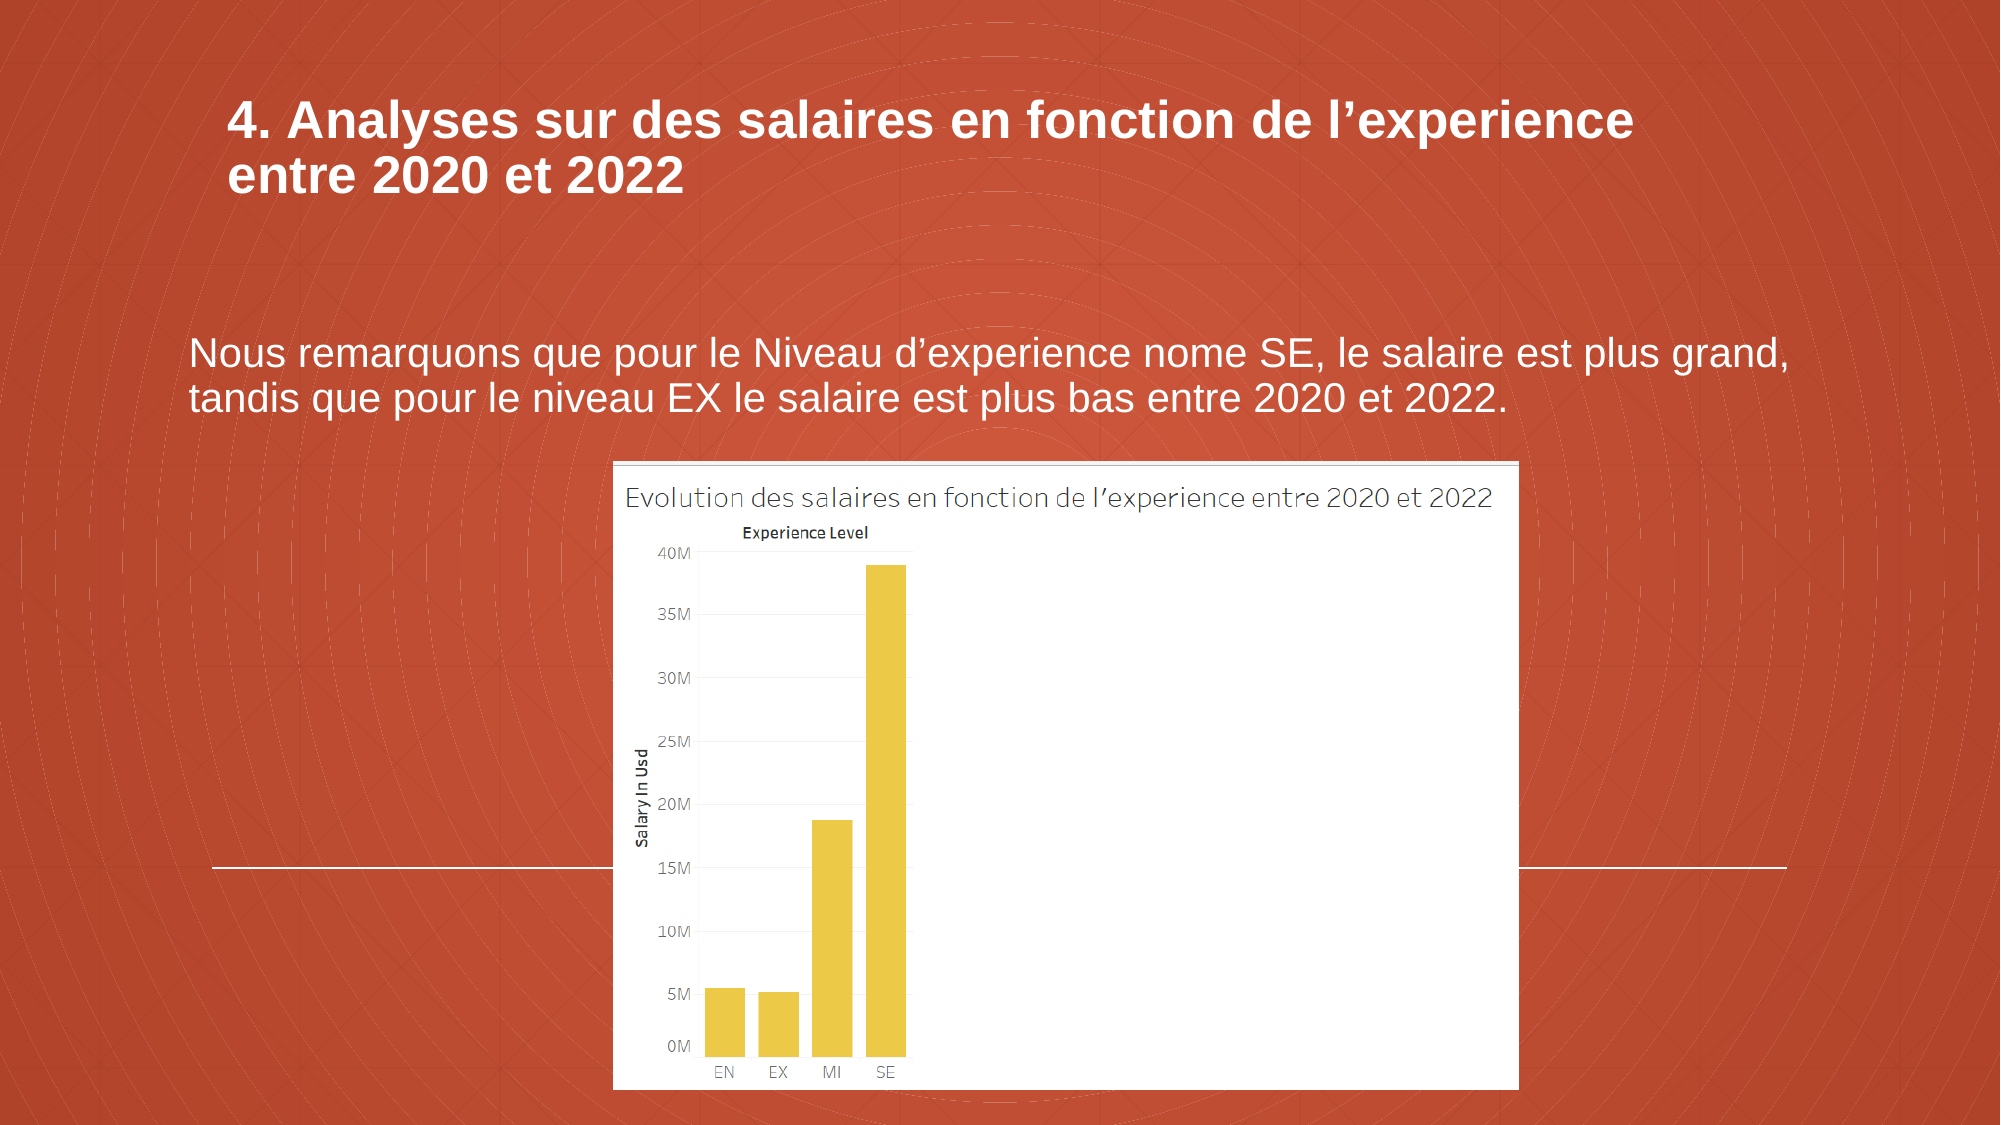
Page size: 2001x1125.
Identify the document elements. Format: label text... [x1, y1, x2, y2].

text_box 4. Analyses sur des salaires en fonction de l’experience entre 2020 et 2022 [212, 82, 1788, 271]
picture [613, 461, 1519, 1090]
list Nous remarquons que pour le Niveau d’experience nome SE, le salaire est plus grand, tandis que pour le niveau EX le salaire est plus bas entre 2020 et 2022. [173, 323, 1848, 511]
